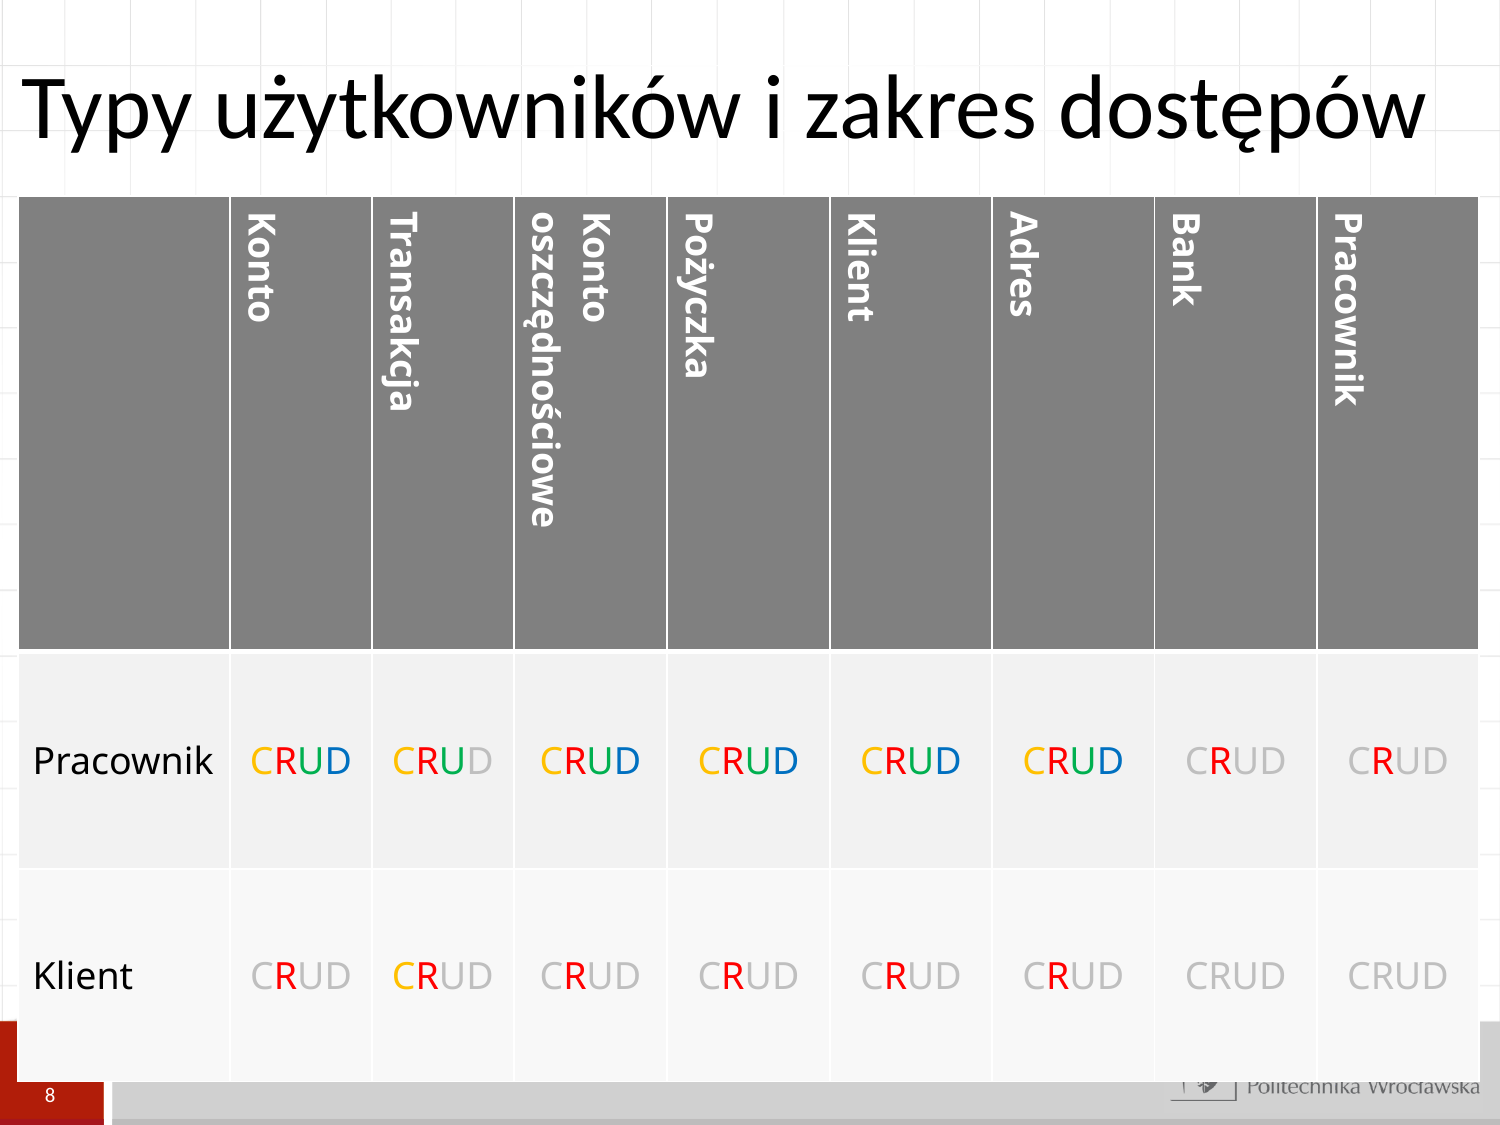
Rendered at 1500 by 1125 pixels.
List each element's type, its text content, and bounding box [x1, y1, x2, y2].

table_header Adres [993, 197, 1154, 649]
table_header [19, 197, 229, 649]
table_cell CRUD [1318, 654, 1478, 868]
table_header Konto [231, 197, 371, 649]
table_header Pracownik [1318, 197, 1478, 649]
table_cell CRUD [1155, 870, 1316, 1081]
picture [0, 0, 1500, 1125]
table_cell CRUD [668, 654, 829, 868]
table_cell CRUD [831, 870, 991, 1081]
table_header Transakcja [373, 197, 513, 649]
table_cell Pracownik [19, 654, 229, 868]
table_header Klient [831, 197, 991, 649]
table_cell CRUD [831, 654, 991, 868]
table_cell CRUD [993, 654, 1154, 868]
table_cell CRUD [515, 654, 666, 868]
table_cell CRUD [373, 654, 513, 868]
table_header Konto oszczędnościowe [515, 197, 666, 649]
table_cell CRUD [515, 870, 666, 1081]
table_cell CRUD [231, 654, 371, 868]
table_cell CRUD [668, 870, 829, 1081]
table_cell CRUD [231, 870, 371, 1081]
table_header Pożyczka [668, 197, 829, 649]
table_cell Klient [19, 870, 229, 1081]
table_cell CRUD [1155, 654, 1316, 868]
table_cell CRUD [1318, 870, 1478, 1081]
table_cell CRUD [993, 870, 1154, 1081]
table_header Bank [1155, 197, 1316, 649]
list Typy użytkowników i zakres dostępów [21, 30, 1484, 173]
table_cell CRUD [373, 870, 513, 1081]
